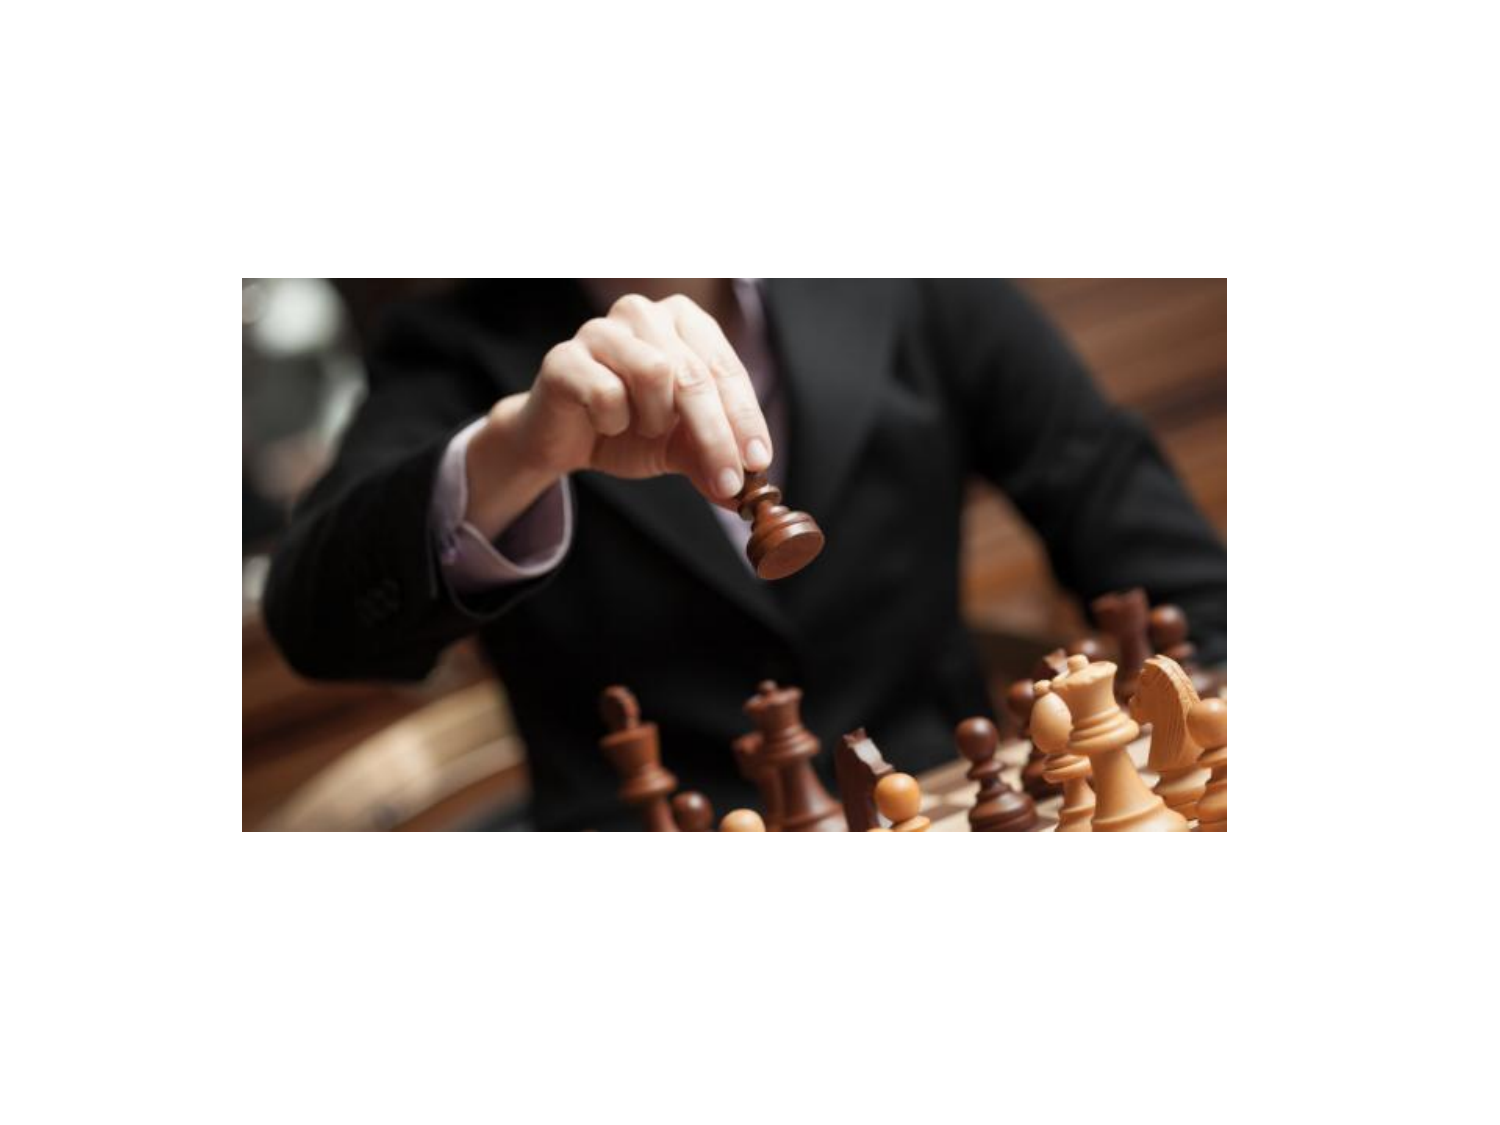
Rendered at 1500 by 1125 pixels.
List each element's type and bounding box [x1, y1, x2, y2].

picture [241, 278, 1227, 833]
